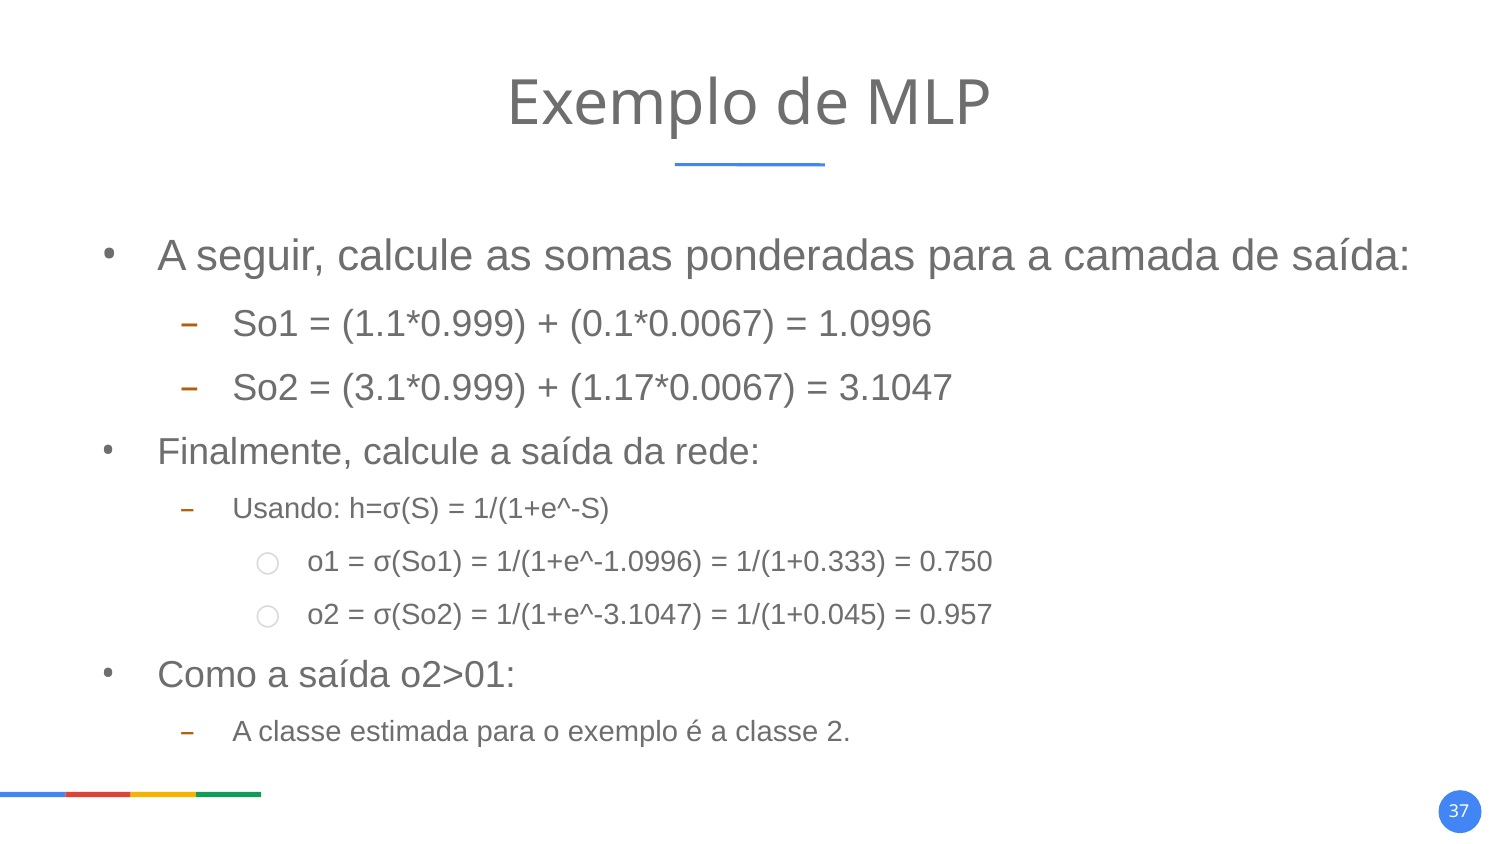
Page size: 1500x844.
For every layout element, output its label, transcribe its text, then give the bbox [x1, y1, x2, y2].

list A seguir, calcule as somas ponderadas para a camada de saída: So1 = (1.1*0.999) + (0.1*0.0067) = 1.0996 So2 = (3.1*0.999) + (1.17*0.0067) = 3.1047 Finalmente, calcule a saída da rede: Usando: h=σ(S) = 1/(1+е^-S) o1 = σ(So1) = 1/(1+е^-1.0996) = 1/(1+0.333) = 0.750 o2 = σ(So2) = 1/(1+е^-3.1047) = 1/(1+0.045) = 0.957 Como a saída o2>01: A classe estimada para o exemplo é a classe 2. [67, 203, 1447, 780]
title Exemplo de MLP [14, 64, 1486, 135]
